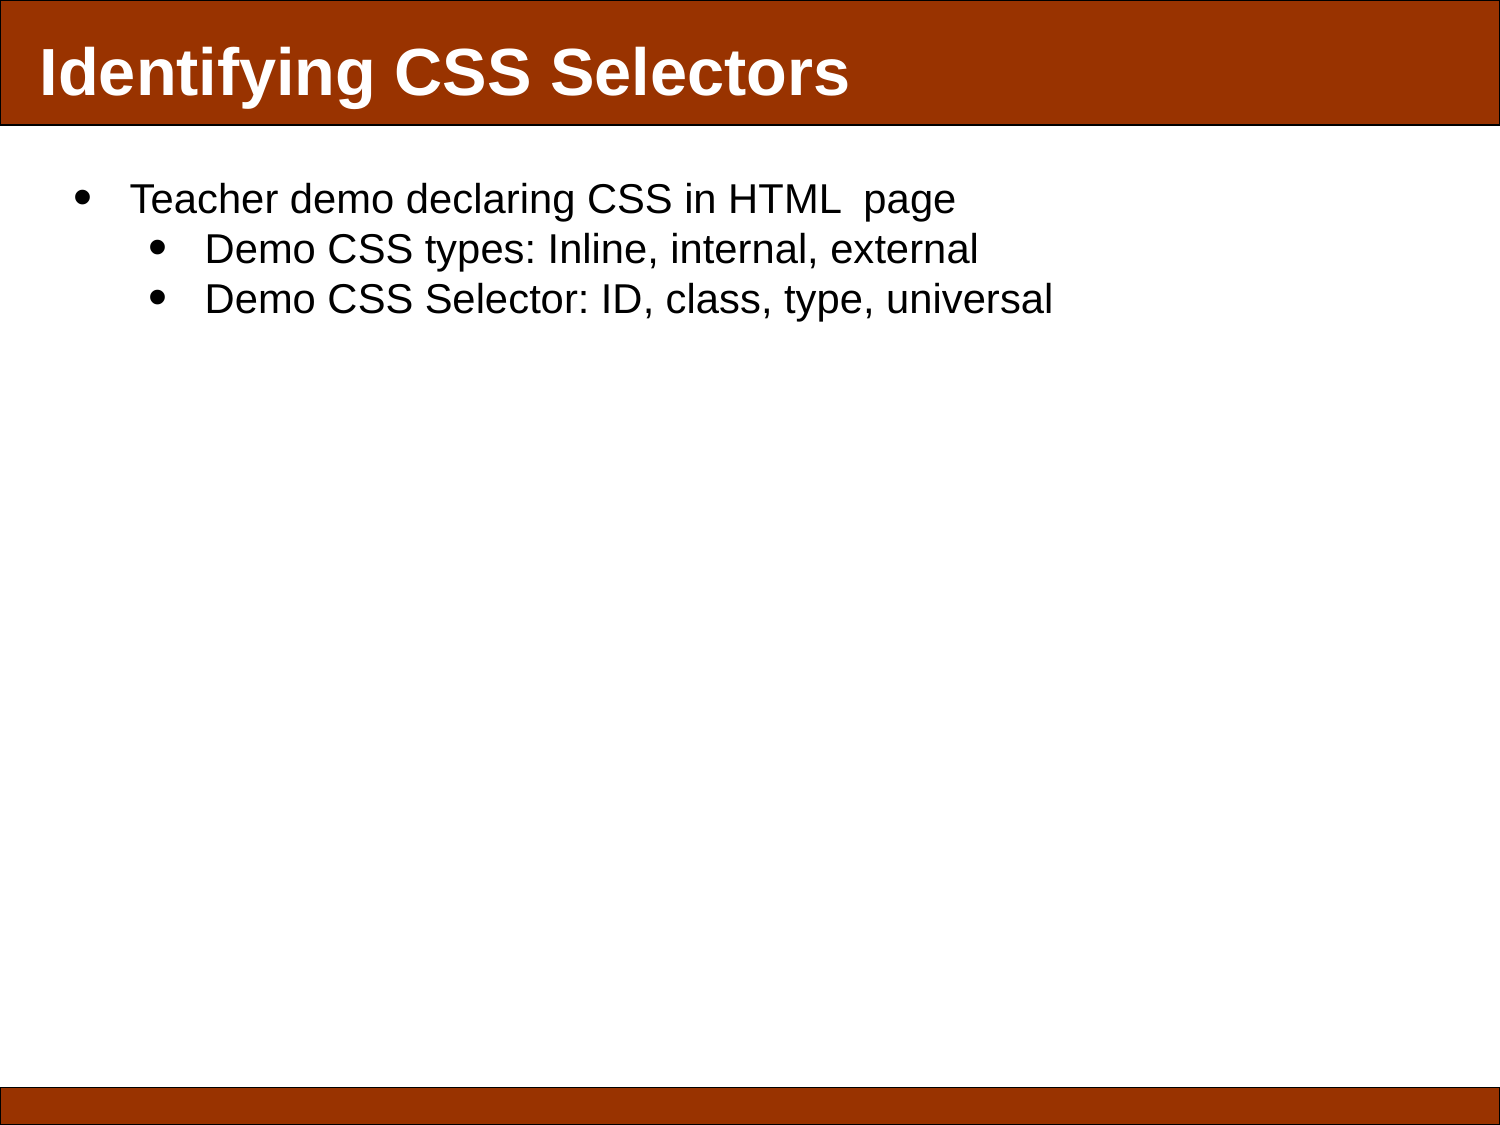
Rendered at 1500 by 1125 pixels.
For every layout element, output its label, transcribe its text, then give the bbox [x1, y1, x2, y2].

text_box Identifying CSS Selectors [24, 21, 1125, 116]
text_box Teacher demo declaring CSS in HTML page Demo CSS types: Inline, internal, external Demo CSS Selector: ID, class, type, universal [58, 164, 1450, 330]
